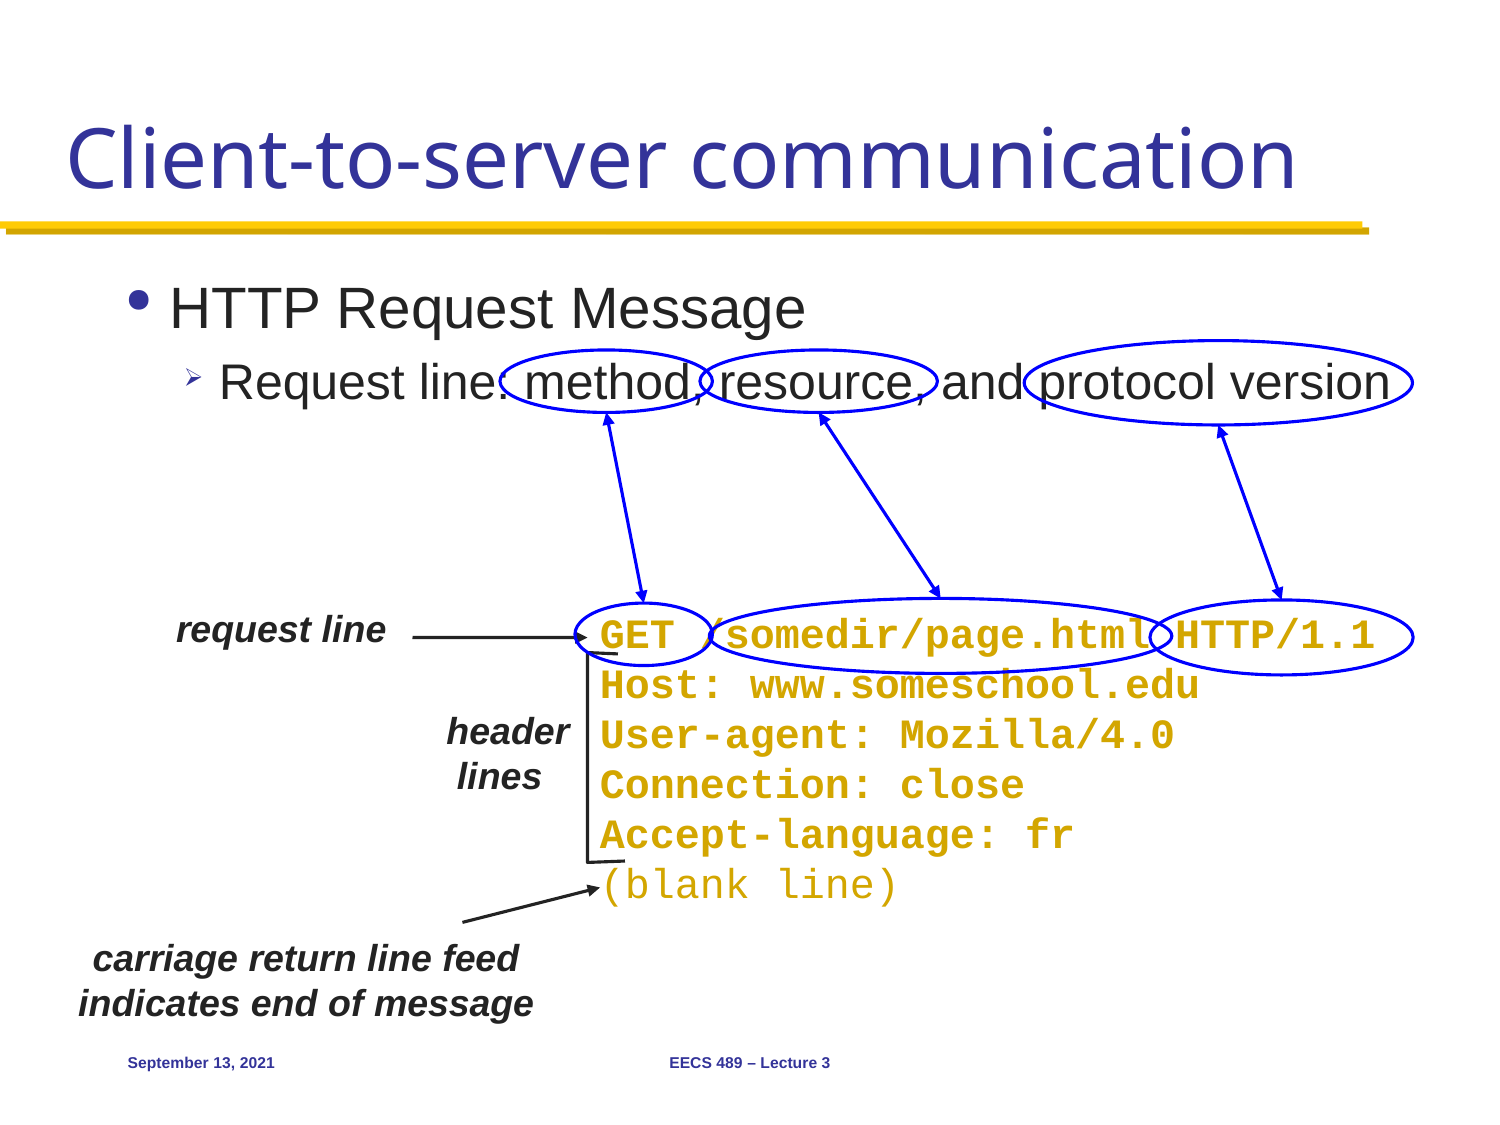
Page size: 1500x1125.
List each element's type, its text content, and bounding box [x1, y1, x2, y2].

list HTTP Request Message Request line: method, resource, and protocol version [112, 658, 1413, 988]
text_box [699, 349, 1018, 674]
footer EECS 489 – Lecture 3 [512, 1024, 988, 1101]
text_box carriage return line feed indicates end of message [49, 926, 563, 1032]
text_box [587, 675, 625, 863]
text_box header lines [431, 699, 585, 805]
title Client-to-server communication [49, 24, 1451, 213]
text_box [462, 884, 601, 923]
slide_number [112, 1032, 426, 1101]
list HTTP Request Message Request line: method, resource, and protocol version [112, 262, 1413, 597]
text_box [499, 349, 698, 666]
text_box request line [37, 597, 494, 658]
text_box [1023, 340, 1414, 676]
